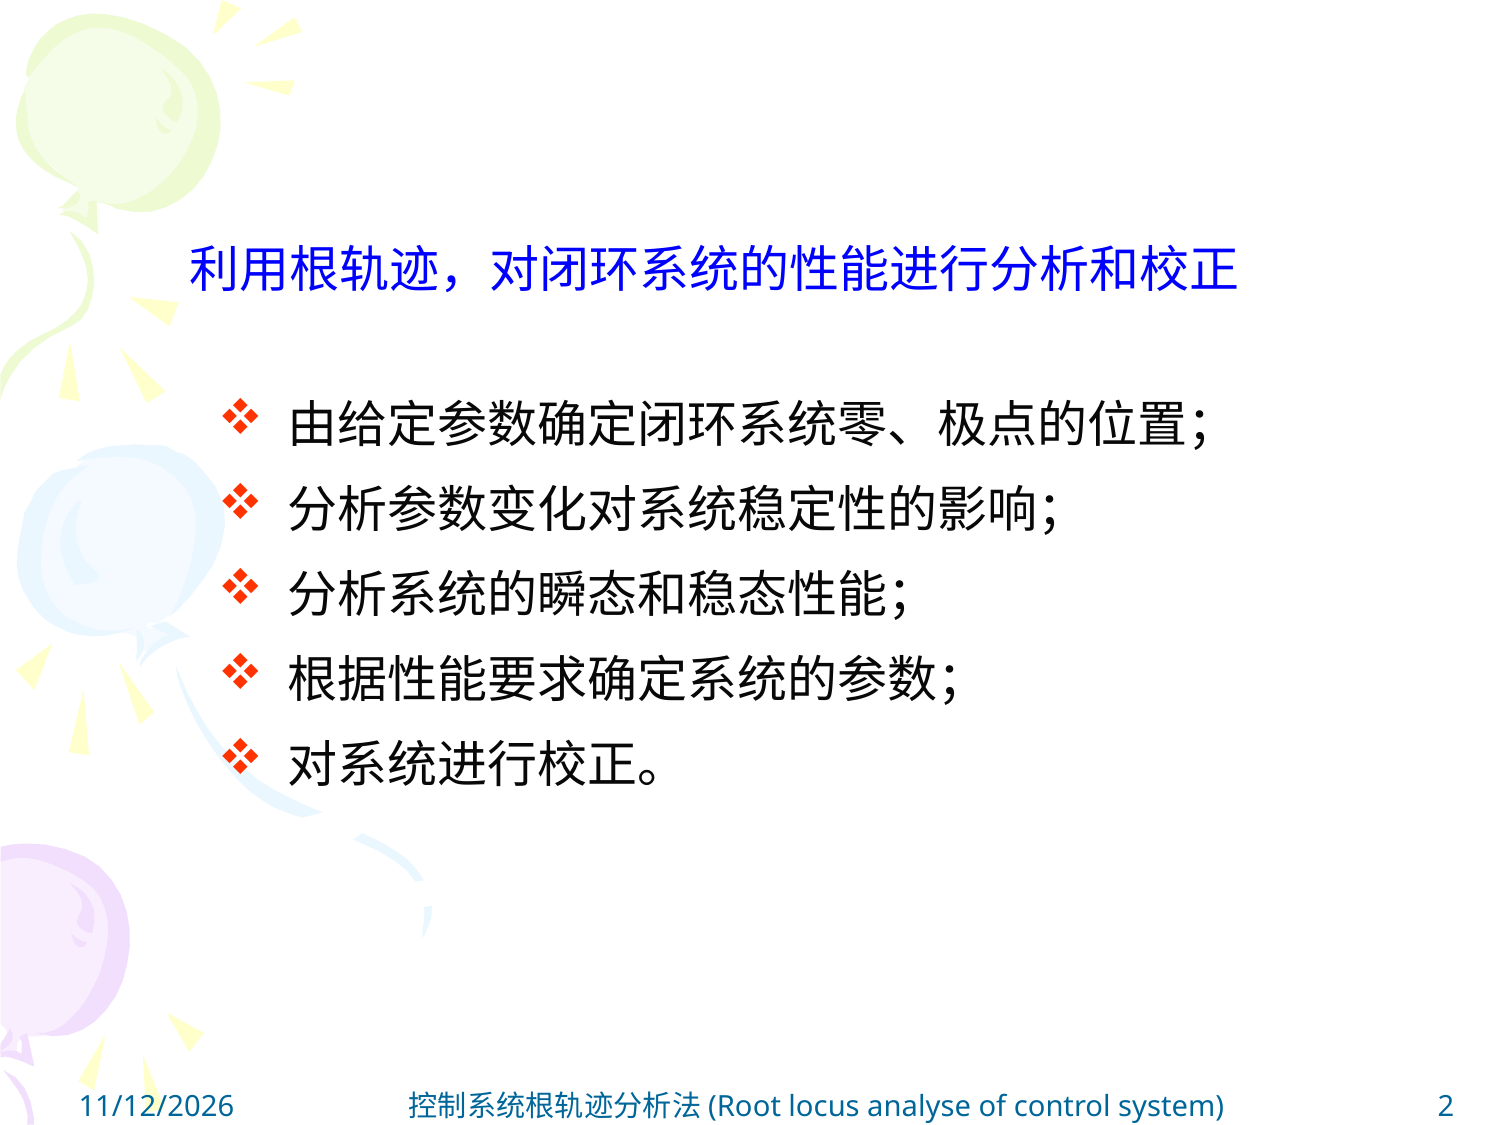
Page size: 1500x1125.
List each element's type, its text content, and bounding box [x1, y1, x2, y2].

text_box 利用根轨迹，对闭环系统的性能进行分析和校正 [174, 230, 1255, 305]
text_box 由给定参数确定闭环系统零、极点的位置； 分析参数变化对系统稳定性的影响； 分析系统的瞬态和稳态性能； 根据性能要求确定系统的参数； 对系统进行校正。 [203, 385, 1289, 800]
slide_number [63, 1079, 256, 1125]
footer 控制系统根轨迹分析法(Root locus analyse of control system) [270, 1079, 1340, 1125]
slide_number 2 [1340, 1079, 1470, 1125]
